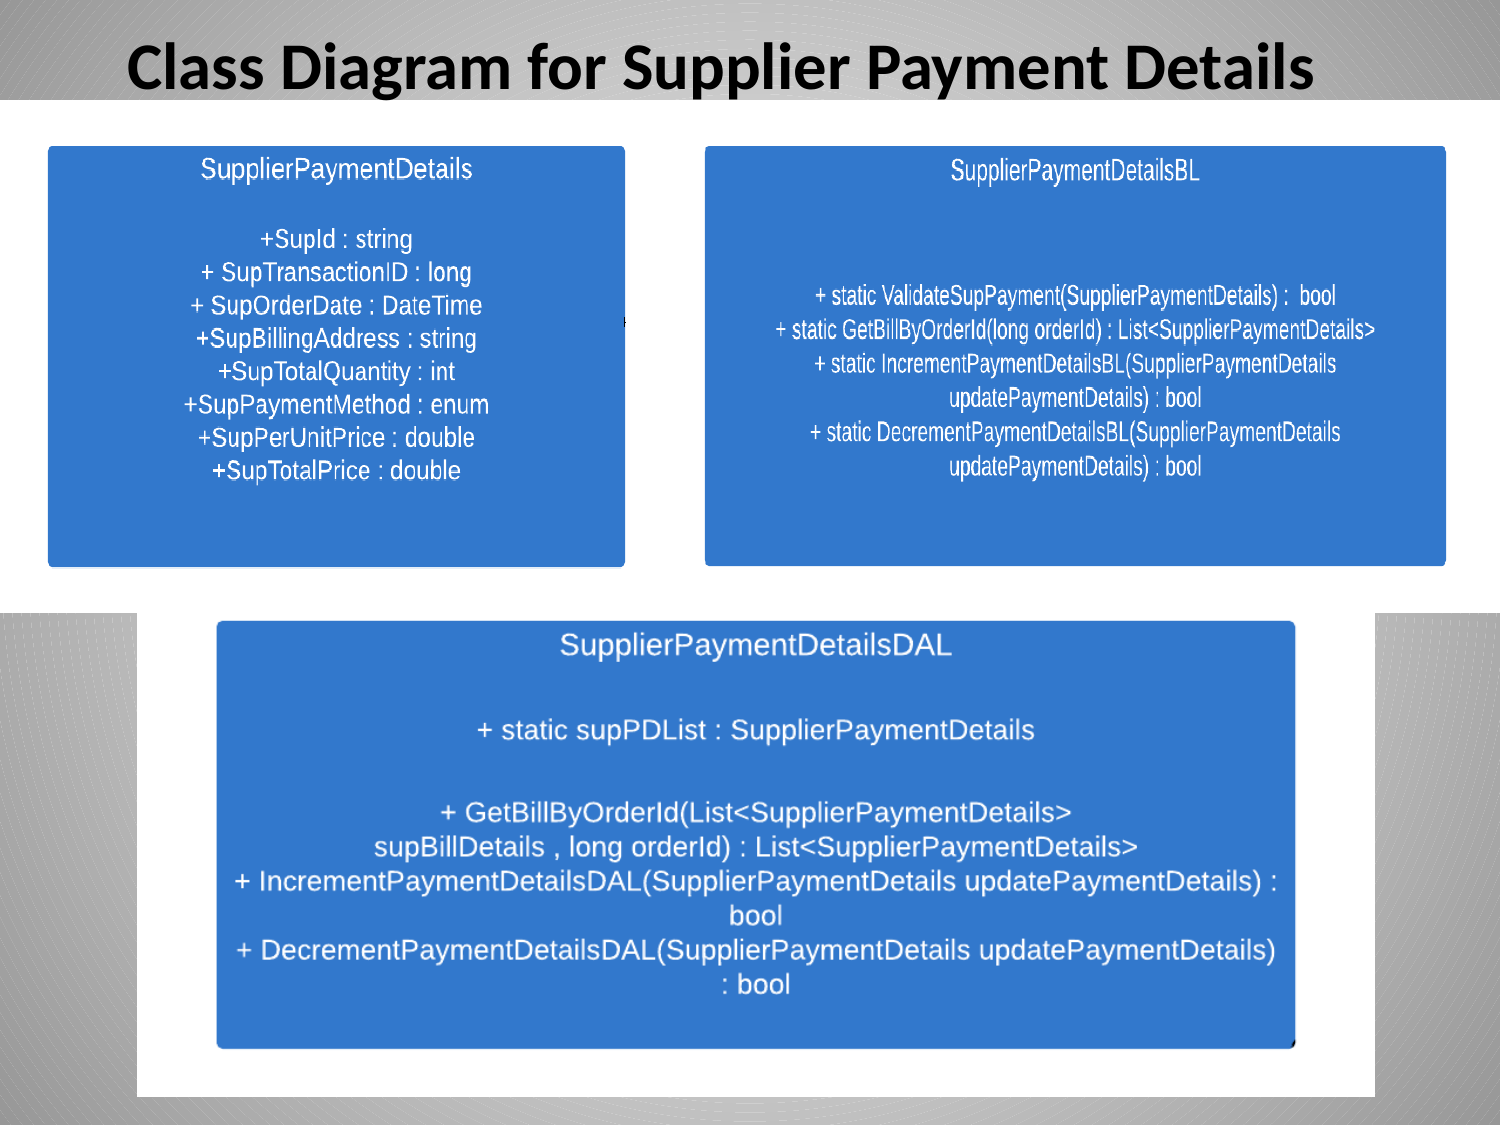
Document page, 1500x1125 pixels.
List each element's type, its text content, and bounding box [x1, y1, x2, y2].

text_box Class Diagram for Supplier Payment Details [112, 15, 1375, 99]
picture [0, 100, 1500, 1098]
